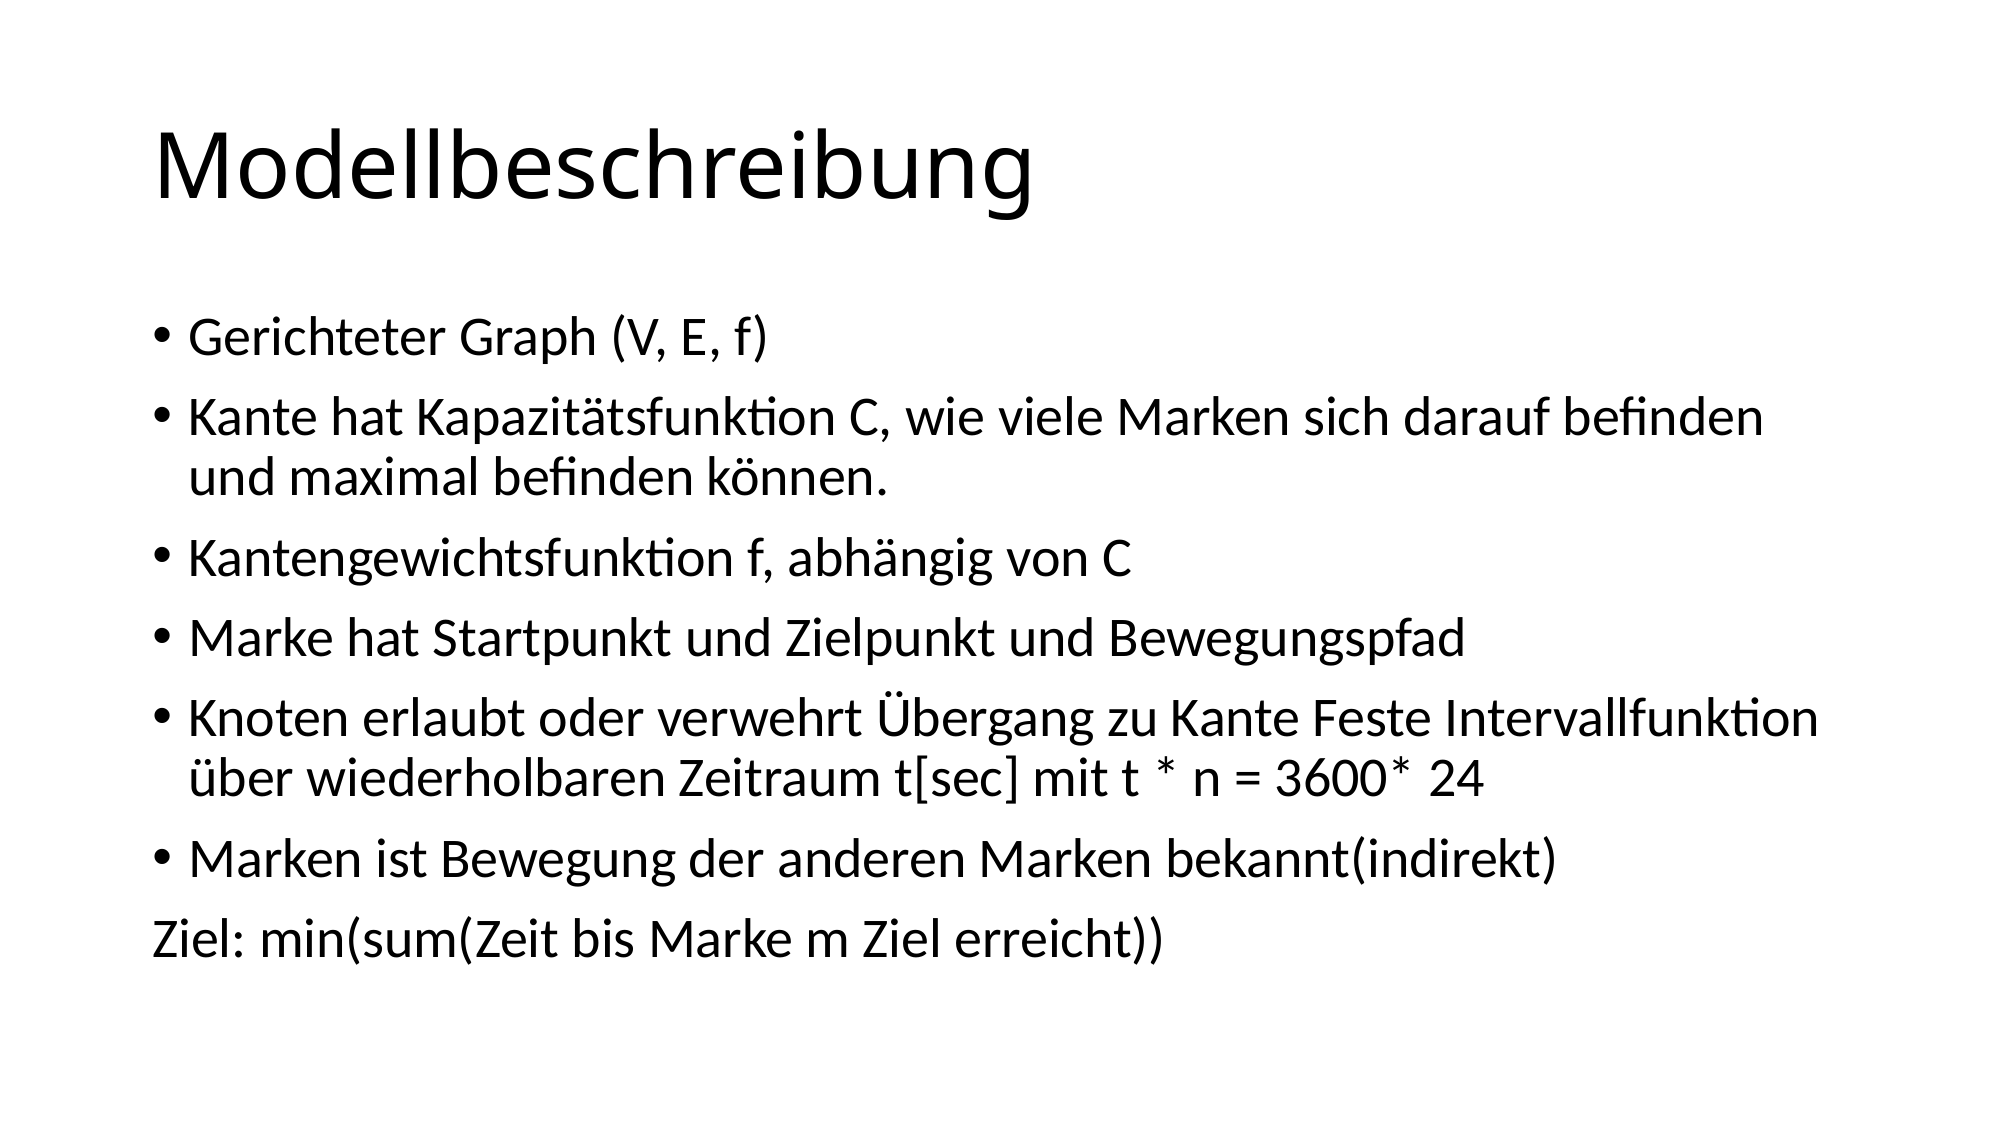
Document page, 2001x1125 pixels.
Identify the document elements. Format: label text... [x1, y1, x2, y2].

list Gerichteter Graph (V, E, f) Kante hat Kapazitätsfunktion C, wie viele Marken sich darauf befinden und maximal befinden können. Kantengewichtsfunktion f, abhängig von C Marke hat Startpunkt und Zielpunkt und Bewegungspfad Knoten erlaubt oder verwehrt Übergang zu Kante Feste Intervallfunktion über wiederholbaren Zeitraum t[sec] mit t * n = 3600* 24 Marken ist Bewegung der anderen Marken bekannt(indirekt) Ziel: min(sum(Zeit bis Marke m Ziel erreicht)) [137, 299, 1863, 1014]
title Modellbeschreibung [137, 59, 1863, 278]
